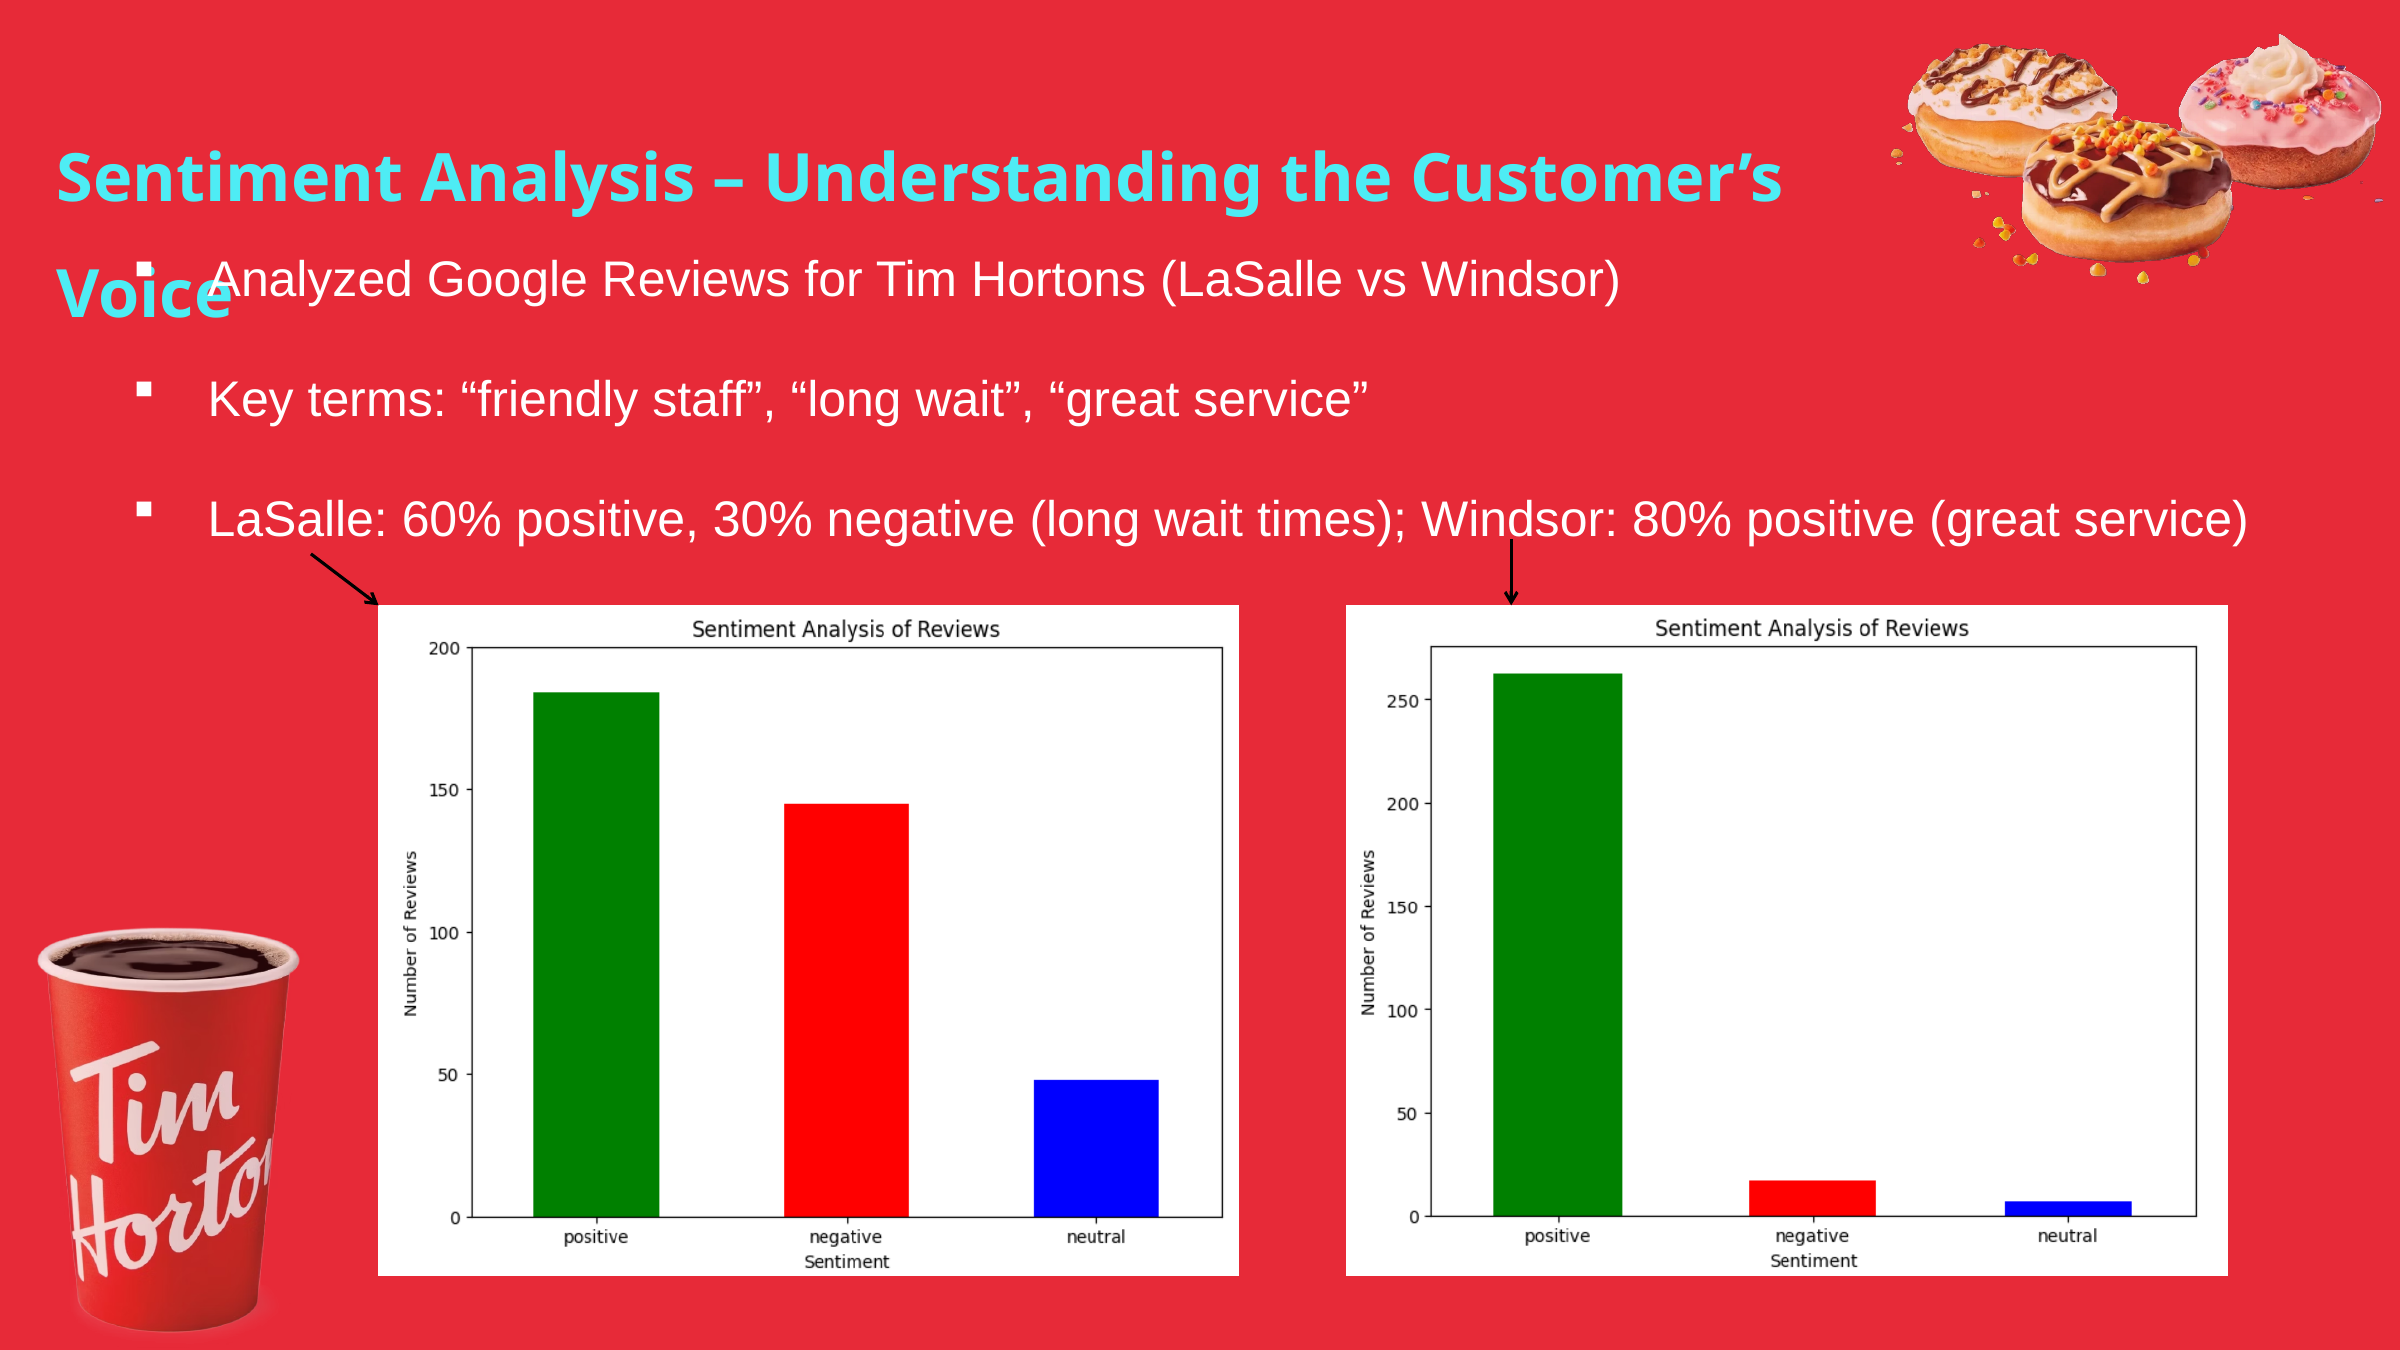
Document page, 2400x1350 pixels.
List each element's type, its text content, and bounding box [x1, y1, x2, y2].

picture [1346, 605, 2228, 1276]
text_box Sentiment Analysis – Understanding the Customer’s Voice [56, 99, 1837, 232]
picture [0, 605, 1239, 1350]
text_box Analyzed Google Reviews for Tim Hortons (LaSalle vs Windsor) Key terms: “friendly staff”, “long wait”, “great service” LaSalle: 60% positive, 30% negative (long wait times); Windsor: 80% positive (great service) [117, 238, 2283, 554]
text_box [310, 553, 379, 606]
picture [1889, 28, 2386, 308]
